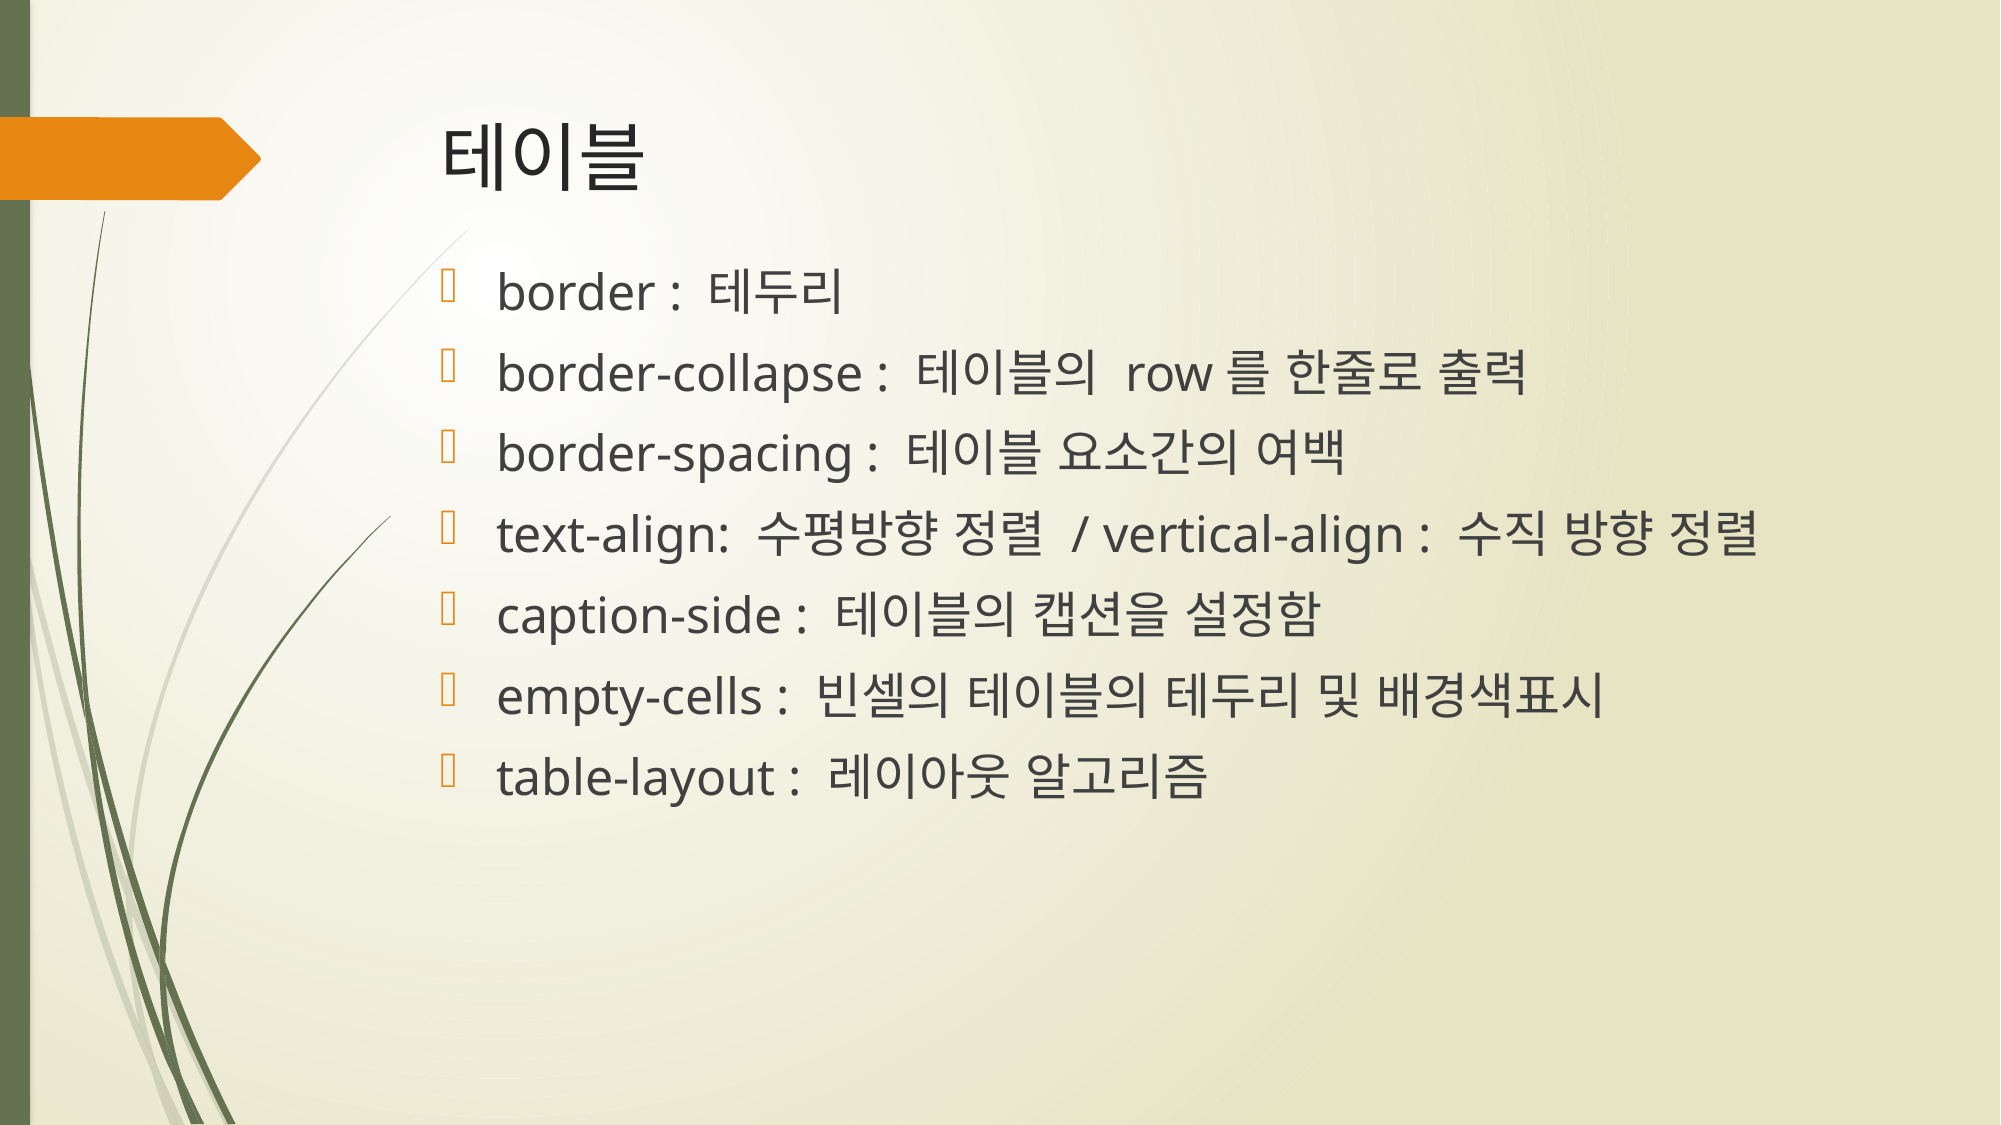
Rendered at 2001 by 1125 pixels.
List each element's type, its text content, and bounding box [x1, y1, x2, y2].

title 테이블 [425, 102, 1888, 252]
list border : 테두리 border-collapse : 테이블의 row를 한줄로 출력 border-spacing : 테이블 요소간의 여백 text-align: 수평방향 정렬 / vertical-align : 수직 방향 정렬 caption-side : 테이블의 캡션을 설정함 empty-cells : 빈셀의 테이블의 테두리 및 배경색표시 table-layout : 레이아웃 알고리즘 [424, 252, 1888, 970]
